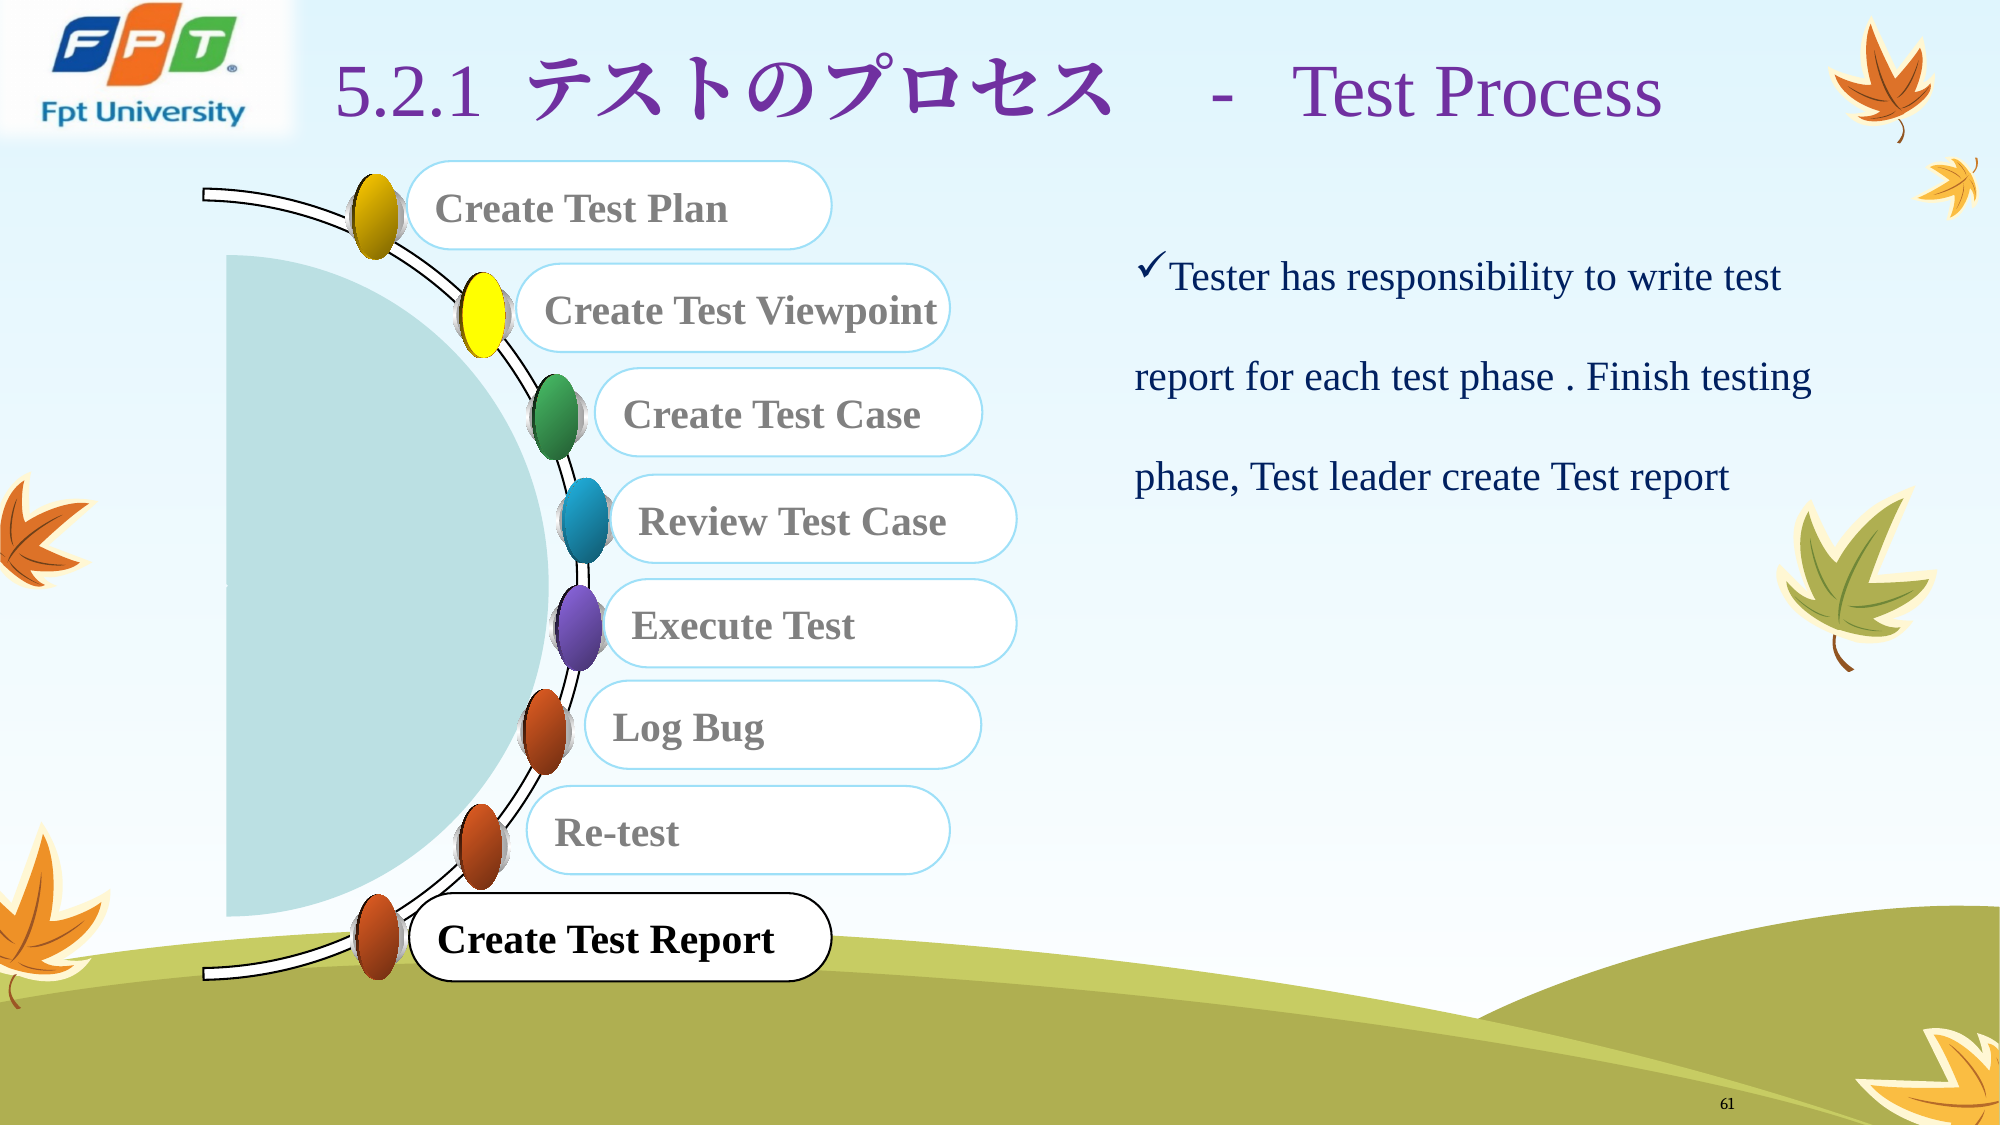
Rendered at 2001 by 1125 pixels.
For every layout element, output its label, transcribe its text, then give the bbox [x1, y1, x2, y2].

text_box [575, 564, 590, 585]
text_box Tester has responsibility to write test report for each test phase . Finish testing phase, Test leader create Test report [1119, 191, 1863, 969]
text_box Review Test Case [619, 473, 1018, 564]
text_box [345, 174, 408, 260]
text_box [452, 804, 512, 890]
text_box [452, 272, 516, 358]
text_box [226, 255, 549, 917]
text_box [349, 894, 408, 980]
text_box Re-test [525, 784, 951, 876]
text_box [561, 671, 581, 690]
text_box [202, 187, 345, 232]
text_box [408, 867, 452, 920]
text_box [503, 352, 531, 392]
text_box [202, 935, 349, 981]
text_box [507, 775, 542, 822]
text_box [548, 585, 612, 671]
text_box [516, 689, 576, 775]
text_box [525, 374, 588, 460]
text_box Create Test Viewpoint [516, 262, 952, 354]
text_box [555, 460, 576, 477]
text_box [1023, 161, 1787, 980]
text_box Log Bug [583, 679, 983, 770]
text_box Execute Test [612, 578, 1018, 669]
text_box Create Test Plan [408, 160, 833, 251]
text_box Create Test Case [593, 367, 984, 458]
text_box Create Test Report [408, 892, 833, 983]
title 5.2.1 テストのプロセス - Test Process [312, 12, 1749, 140]
slide_number 61 [1644, 1083, 1750, 1122]
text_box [555, 477, 619, 564]
picture [0, 0, 312, 155]
text_box [399, 249, 452, 301]
